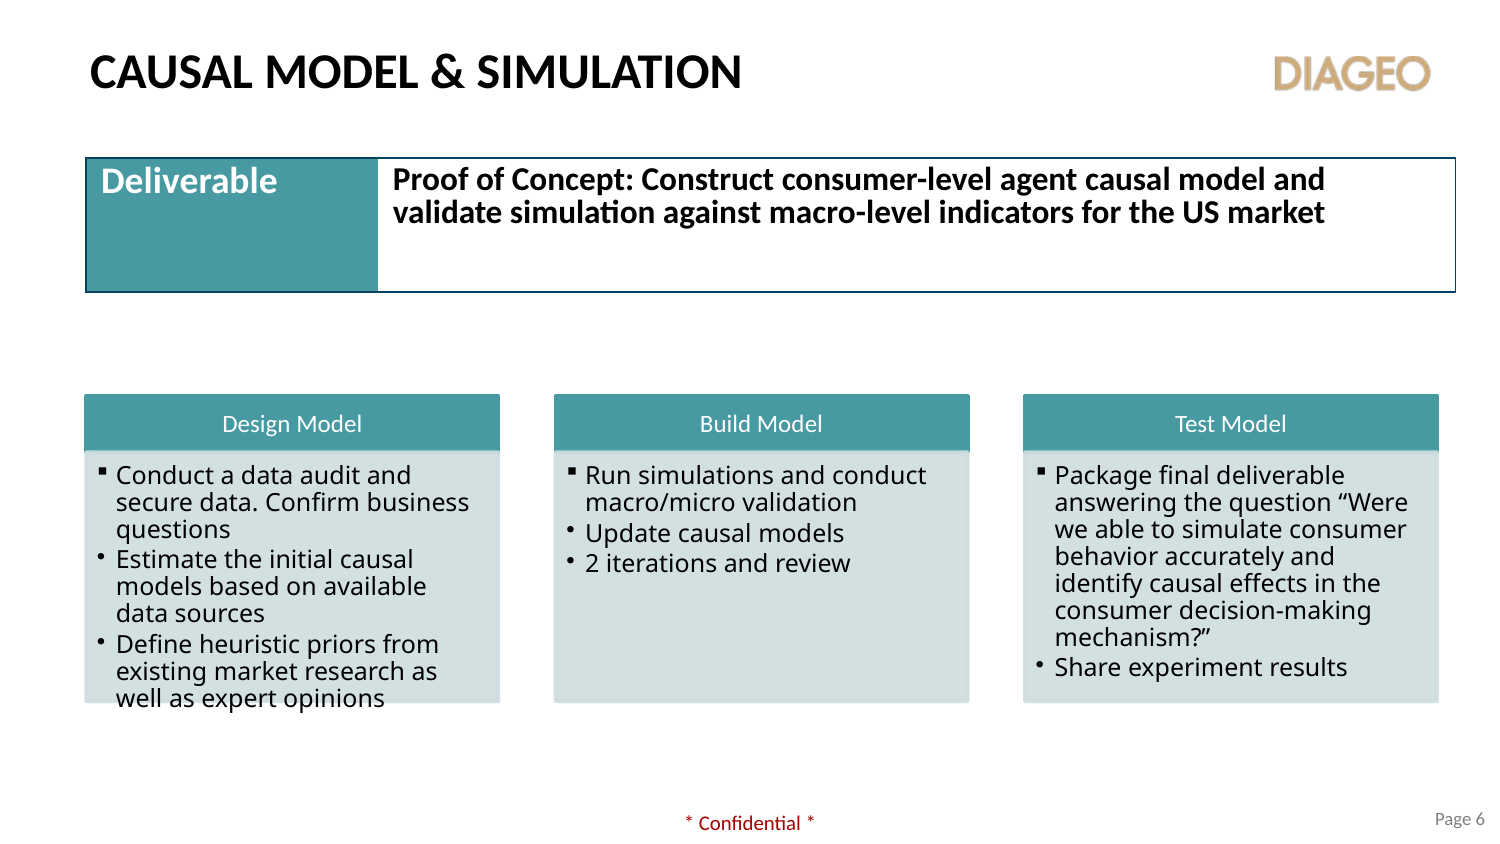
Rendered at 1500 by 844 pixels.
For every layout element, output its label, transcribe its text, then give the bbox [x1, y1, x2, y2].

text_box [85, 362, 1438, 735]
text_box Page 6 [1149, 798, 1500, 844]
picture [1274, 56, 1487, 99]
table_header Deliverable [87, 159, 378, 291]
text_box Causal Model & Simulation [75, 0, 1247, 139]
table_header Proof of Concept: Construct consumer-level agent causal model and validate simulation against macro-level indicators for the US market [378, 159, 1455, 291]
